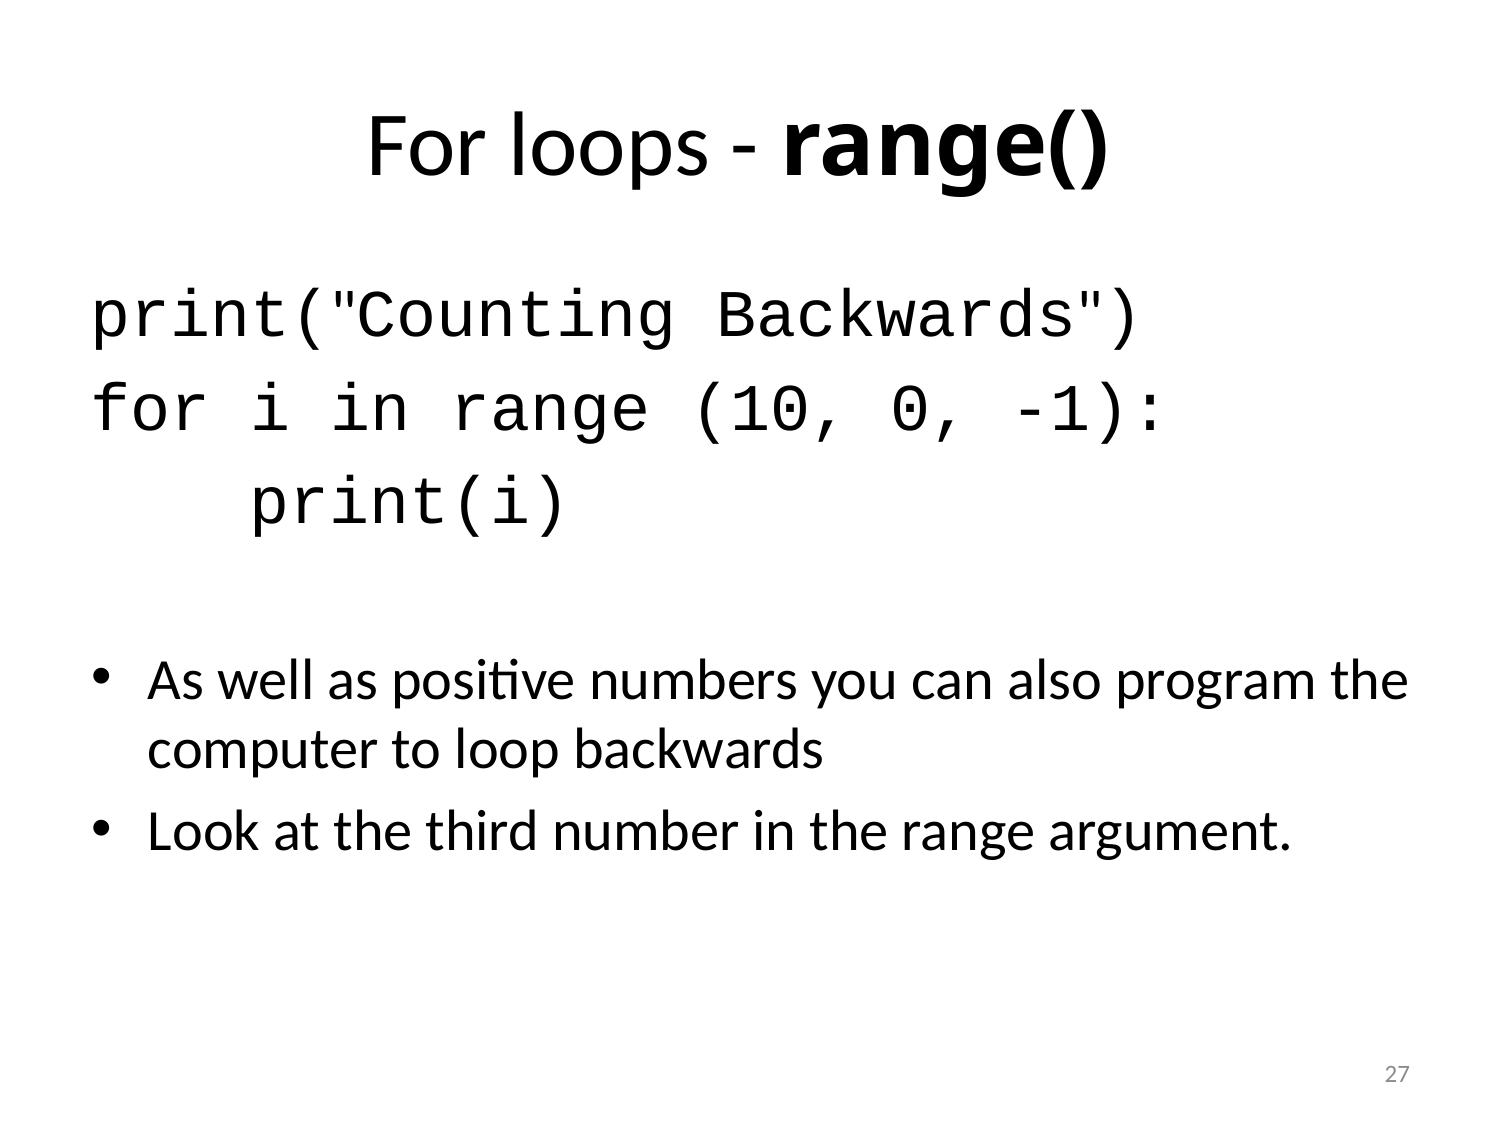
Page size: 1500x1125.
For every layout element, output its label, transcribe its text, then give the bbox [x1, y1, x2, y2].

title For loops - range() [75, 45, 1425, 233]
list As well as positive numbers you can also program the computer to loop backwards Look at the third number in the range argument. [76, 633, 1449, 1083]
list print("Counting Backwards") for i in range (10, 0, -1): print(i) [75, 262, 1412, 1005]
slide_number 27 [1074, 1042, 1425, 1103]
